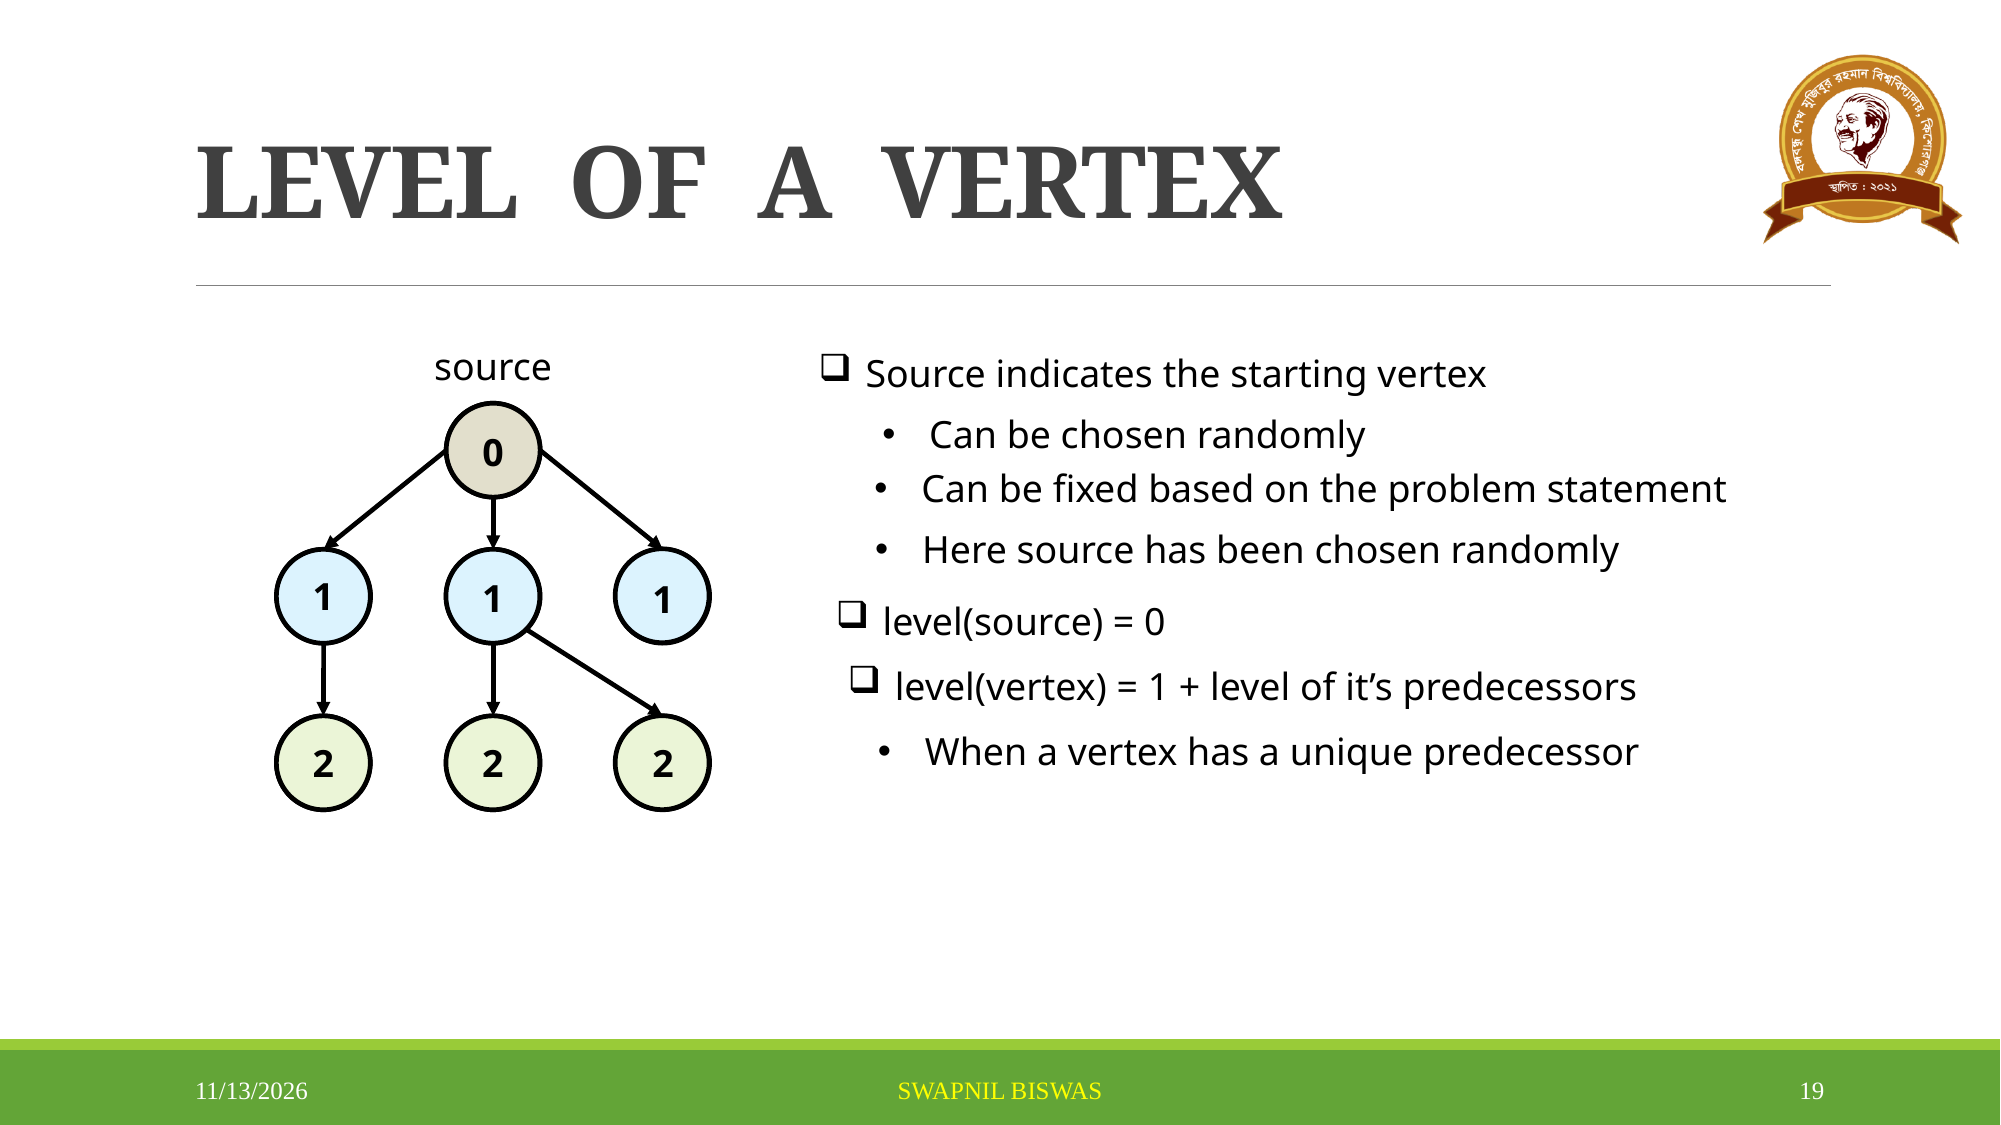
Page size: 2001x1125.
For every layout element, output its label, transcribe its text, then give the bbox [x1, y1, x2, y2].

text_box [275, 548, 372, 645]
text_box [613, 548, 711, 644]
slide_number 19 [1624, 1059, 1840, 1120]
text_box [613, 715, 711, 811]
text_box [444, 548, 542, 645]
text_box level(source) = 0 [820, 590, 1181, 650]
text_box source [419, 335, 567, 395]
text_box 2 [637, 732, 689, 793]
text_box Here source has been chosen randomly [860, 518, 1635, 579]
title LEVEL OF A VERTEX [180, 8, 1830, 247]
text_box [525, 628, 664, 717]
text_box 2 [467, 733, 519, 793]
text_box Source indicates the starting vertex [804, 342, 1503, 403]
text_box 0 [467, 422, 519, 482]
text_box Can be fixed based on the problem statement [859, 457, 1743, 518]
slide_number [180, 1059, 586, 1120]
picture [1830, 51, 1966, 247]
text_box 2 [297, 732, 349, 793]
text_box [539, 449, 664, 550]
text_box 1 [467, 567, 519, 628]
text_box [445, 401, 542, 499]
text_box Can be chosen randomly [867, 403, 1381, 457]
text_box level(vertex) = 1 + level of it’s predecessors [833, 655, 1653, 715]
footer SWAPNIL BISWAS [604, 1059, 1396, 1120]
text_box [275, 714, 372, 812]
text_box [444, 714, 542, 812]
text_box 1 [297, 565, 349, 626]
text_box 1 [637, 568, 689, 628]
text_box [323, 449, 447, 550]
text_box When a vertex has a unique predecessor [863, 720, 1656, 781]
